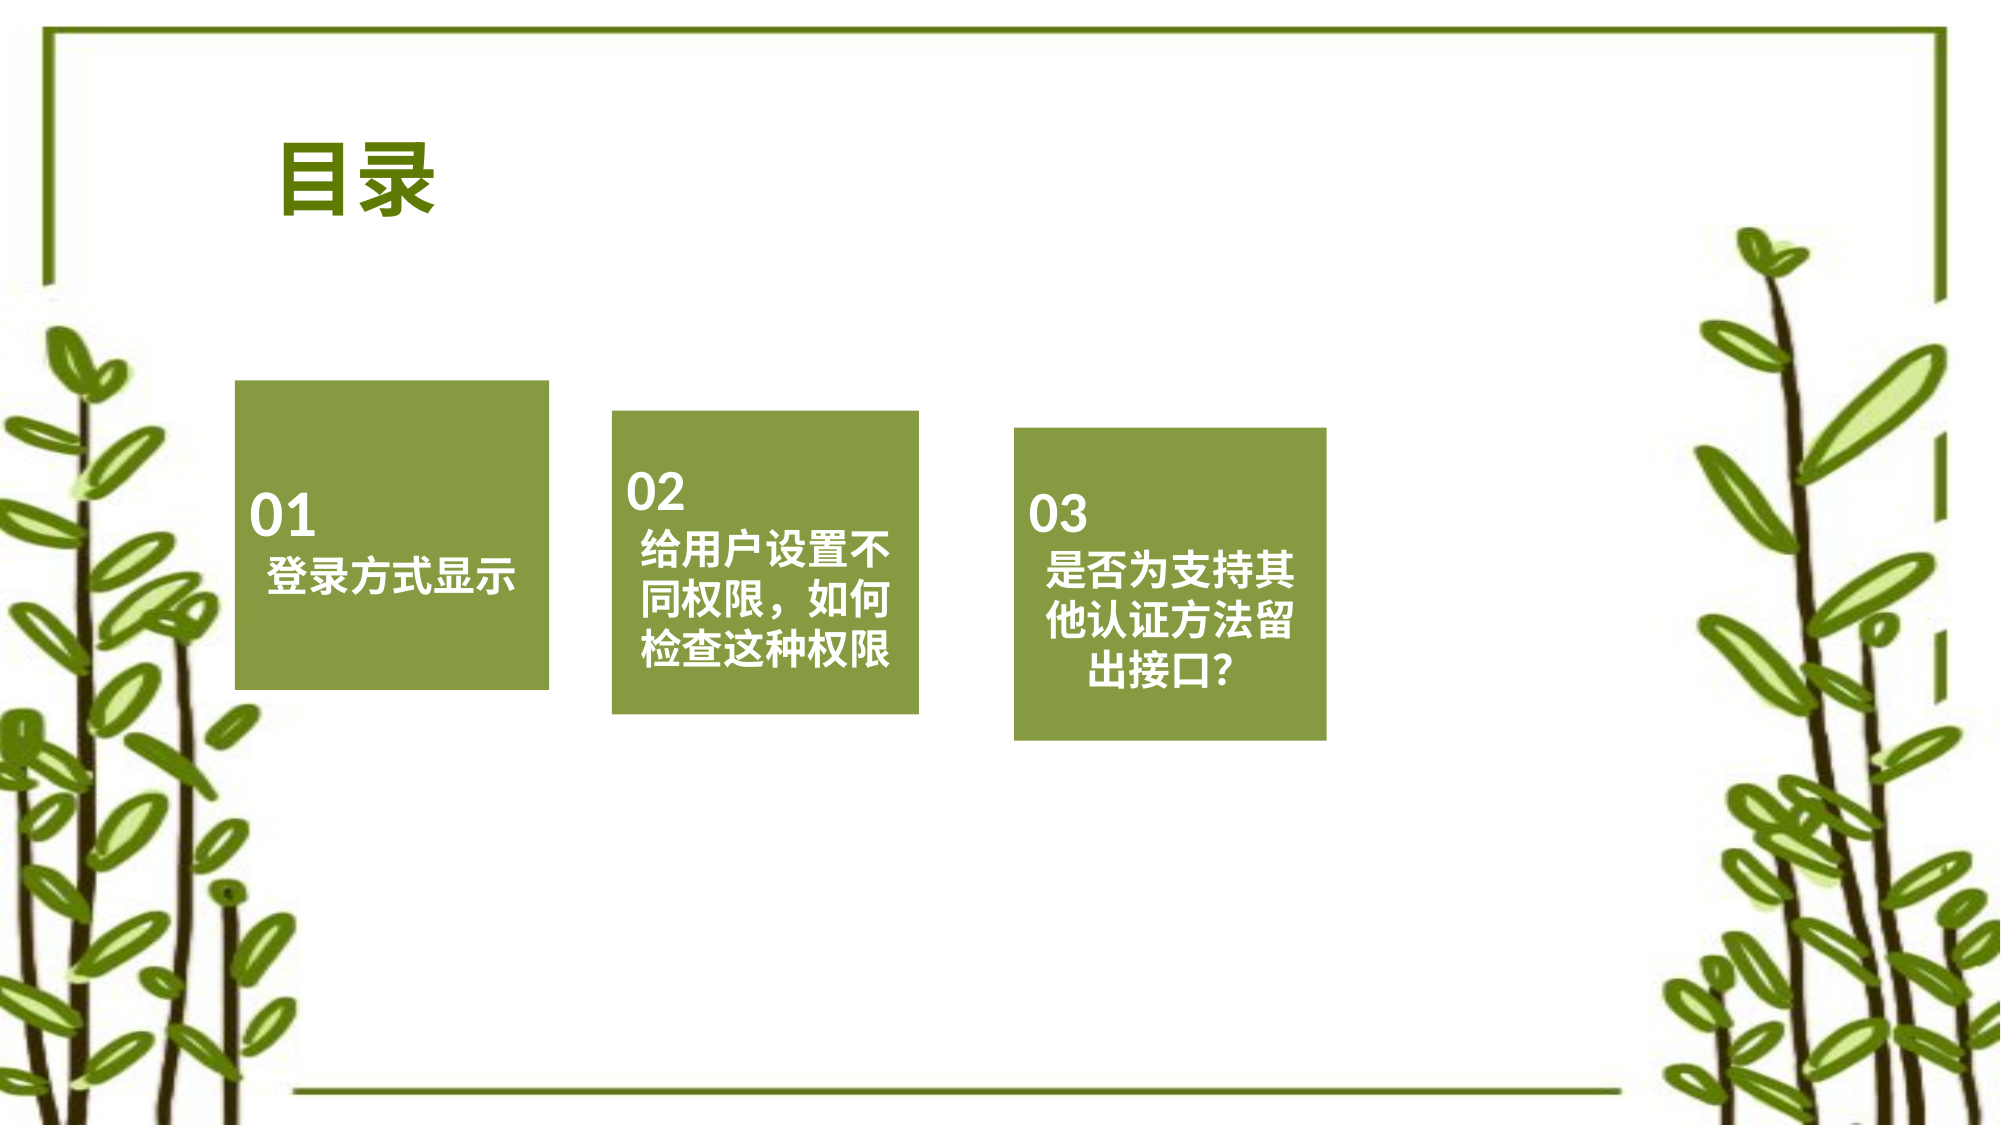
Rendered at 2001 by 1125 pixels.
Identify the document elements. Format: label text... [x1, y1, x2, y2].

text_box 03 是否为支持其他认证方法留出接口？ [1013, 427, 1328, 742]
picture [0, 0, 2001, 1125]
text_box 目录 [98, 120, 612, 232]
text_box 02 给用户设置不同权限，如何检查这种权限 [611, 410, 920, 715]
text_box 01 登录方式显示 [234, 379, 550, 691]
